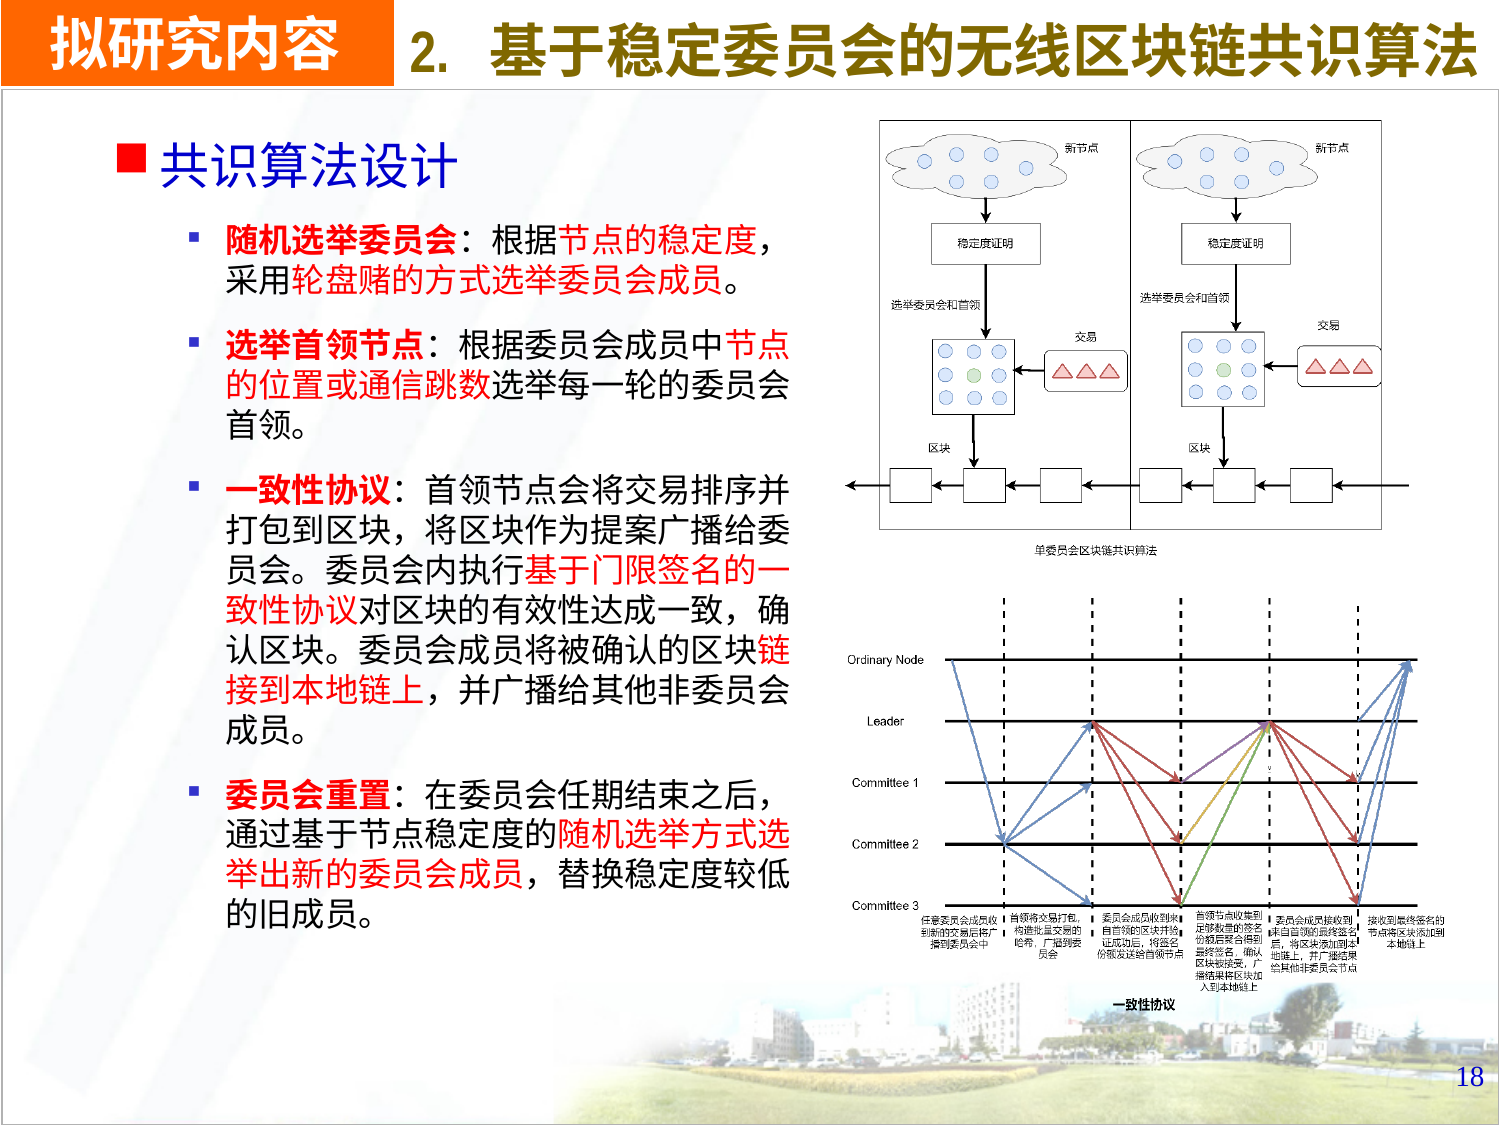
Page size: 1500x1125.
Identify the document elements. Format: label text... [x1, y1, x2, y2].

list 共识算法设计 随机选举委员会：根据节点的稳定度，采用轮盘赌的方式选举委员会成员。 选举首领节点：根据委员会成员中节点的位置或通信跳数选举每一轮的委员会首领。 一致性协议：首领节点会将交易排序并打包到区块，将区块作为提案广播给委员会。委员会内执行基于门限签名的一致性协议对区块的有效性达成一致，确认区块。委员会成员将被确认的区块链接到本地链上，并广播给其他非委员会成员。 委员会重置：在委员会任期结束之后，通过基于节点稳定度的随机选举方式选举出新的委员会成员，替换稳定度较低的旧成员。 [22, 126, 809, 1065]
picture [3, 90, 1498, 1124]
title 拟研究内容 [1, 1, 394, 38]
text_box 2. 基于稳定委员会的无线区块链共识算法 [394, 6, 1500, 92]
title 拟研究内容 [1, 39, 394, 86]
slide_number 18 [1187, 1049, 1500, 1125]
